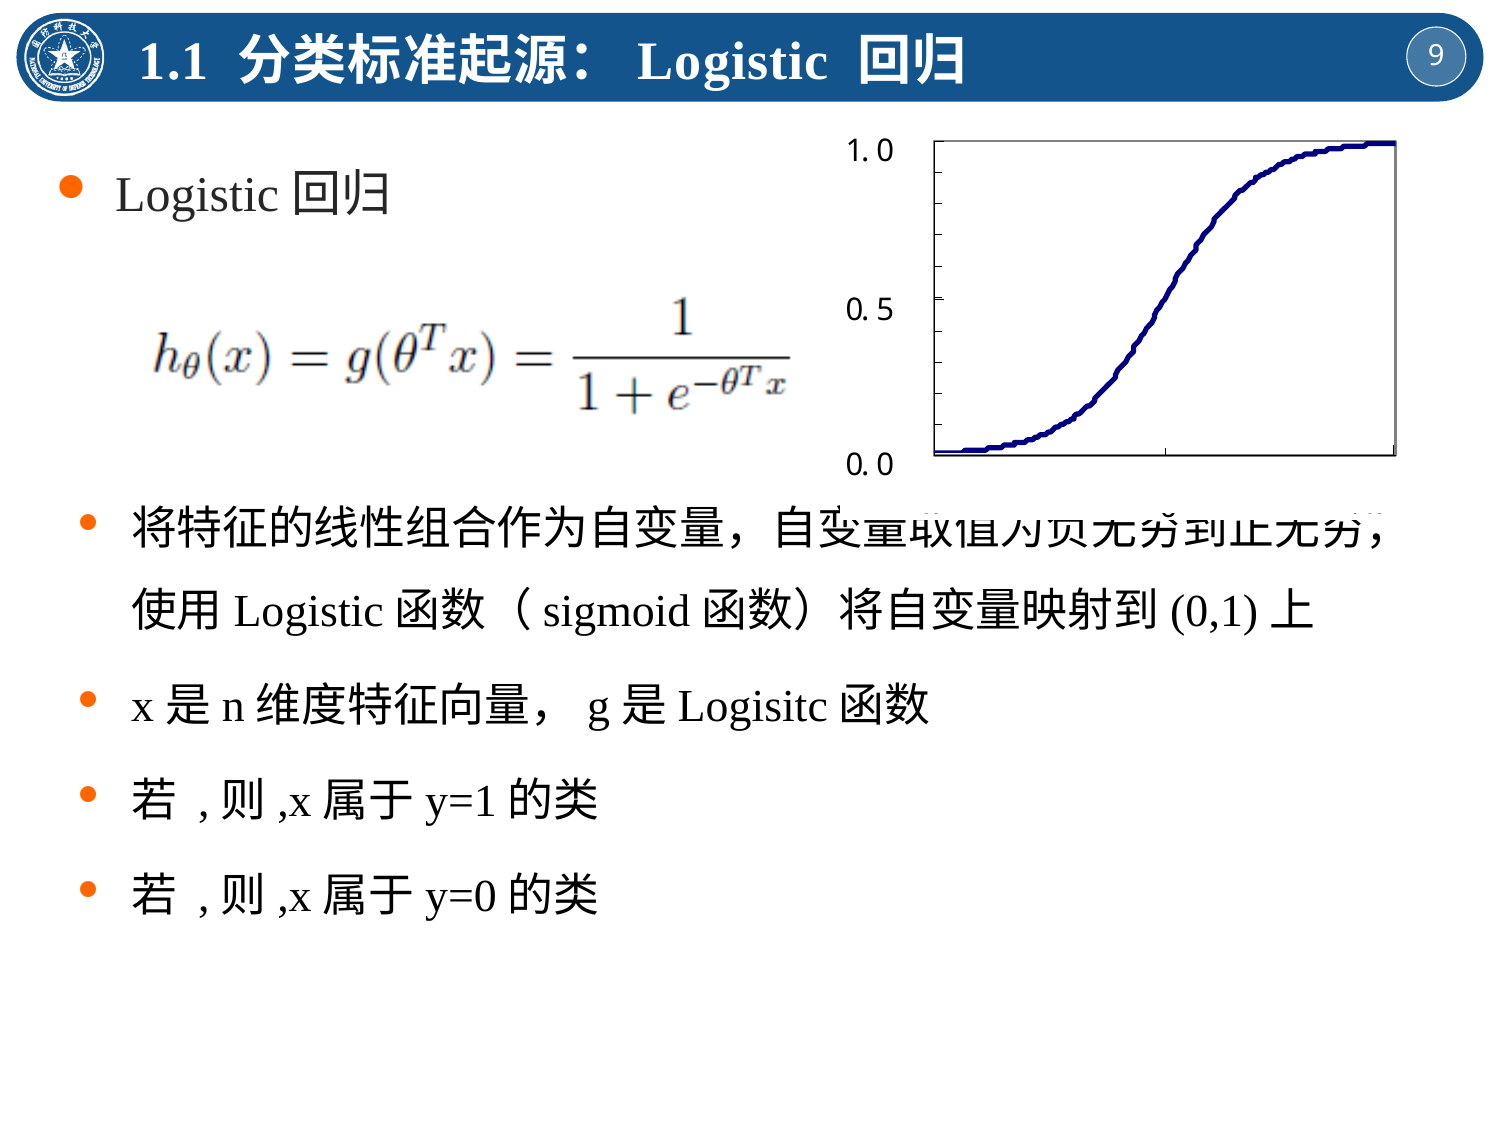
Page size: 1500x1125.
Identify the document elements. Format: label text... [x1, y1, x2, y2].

title 1.1 分类标准起源：Logistic 回归 [124, 17, 1237, 221]
picture [827, 104, 1451, 532]
picture [16, 9, 111, 104]
picture [123, 278, 820, 428]
